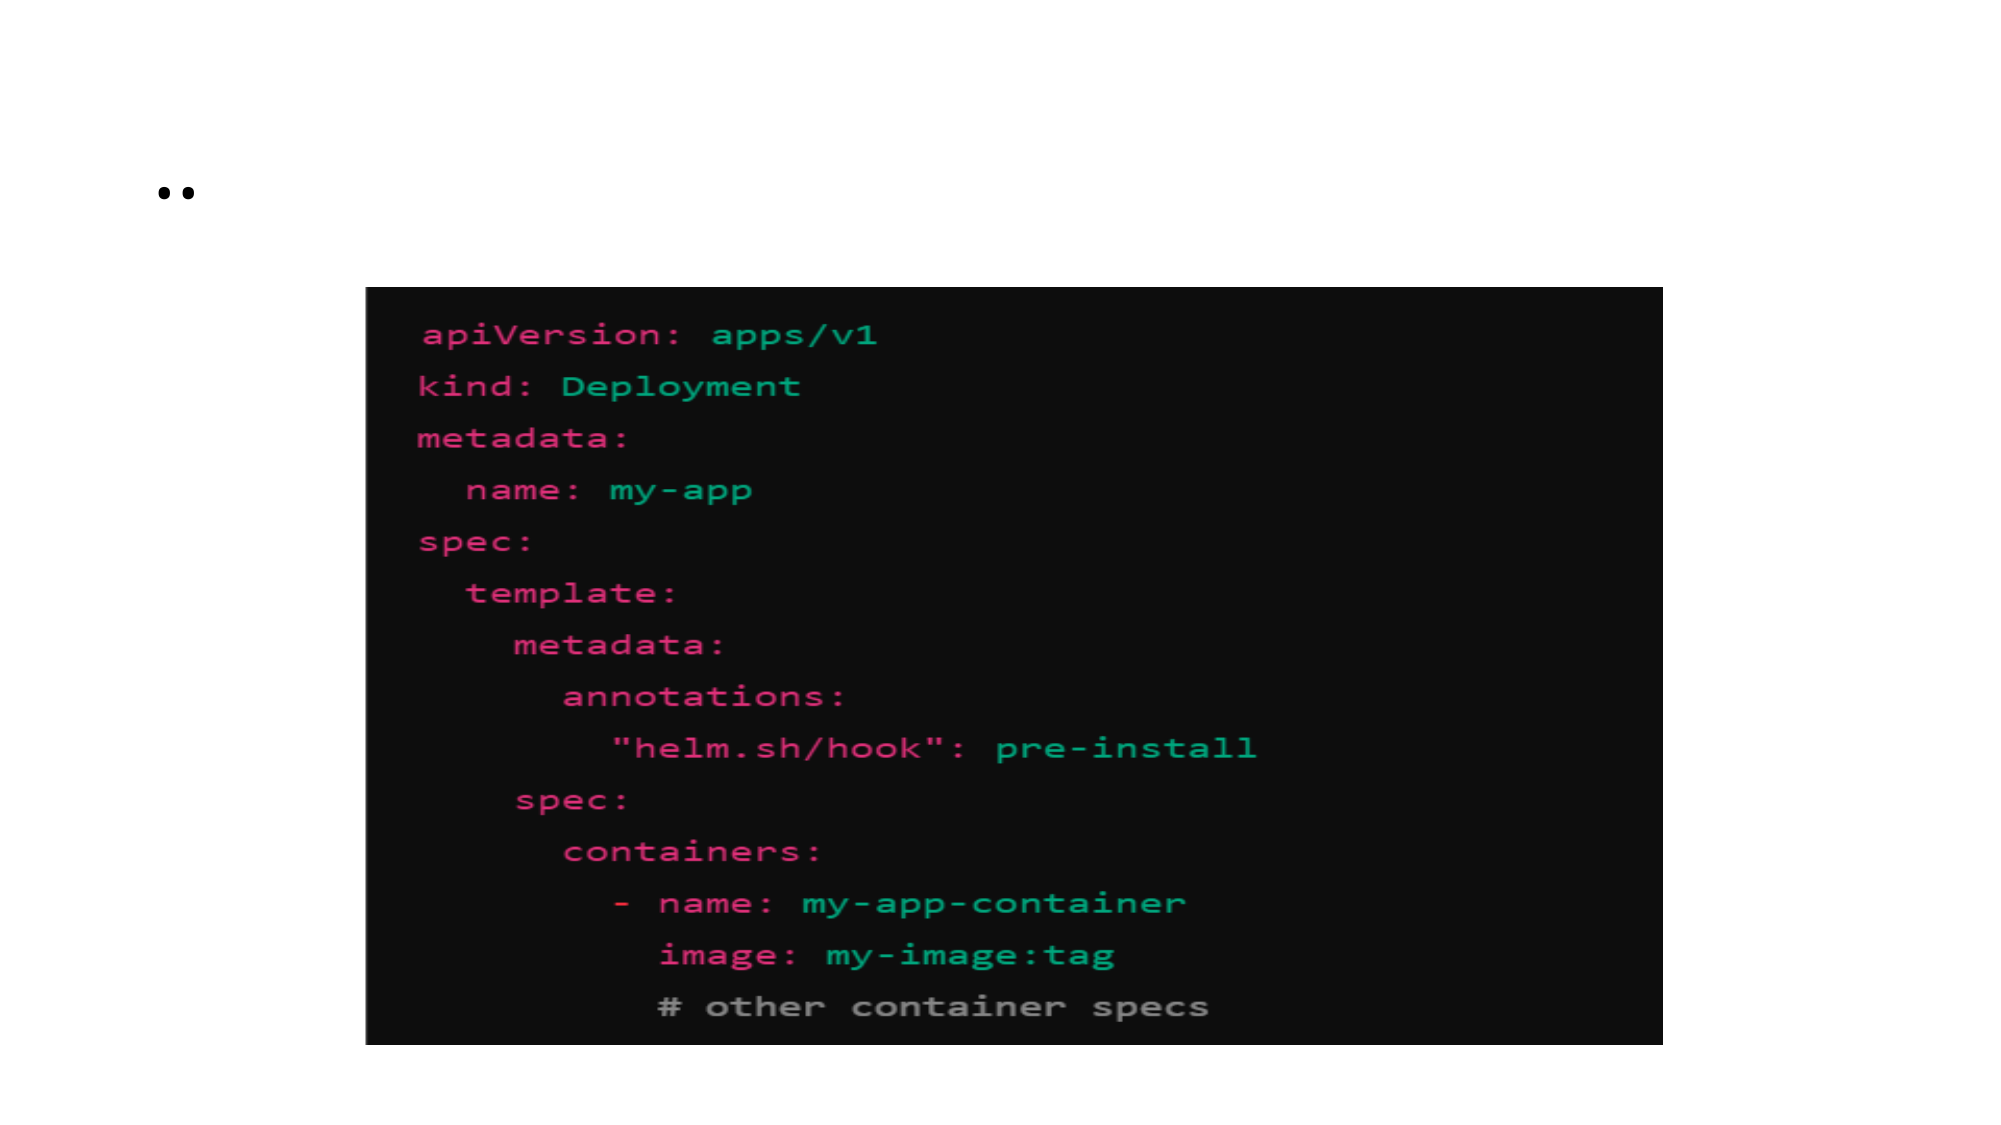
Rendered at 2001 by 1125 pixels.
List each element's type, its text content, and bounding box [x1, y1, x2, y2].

picture [362, 287, 1663, 1045]
title .. [137, 59, 1863, 278]
